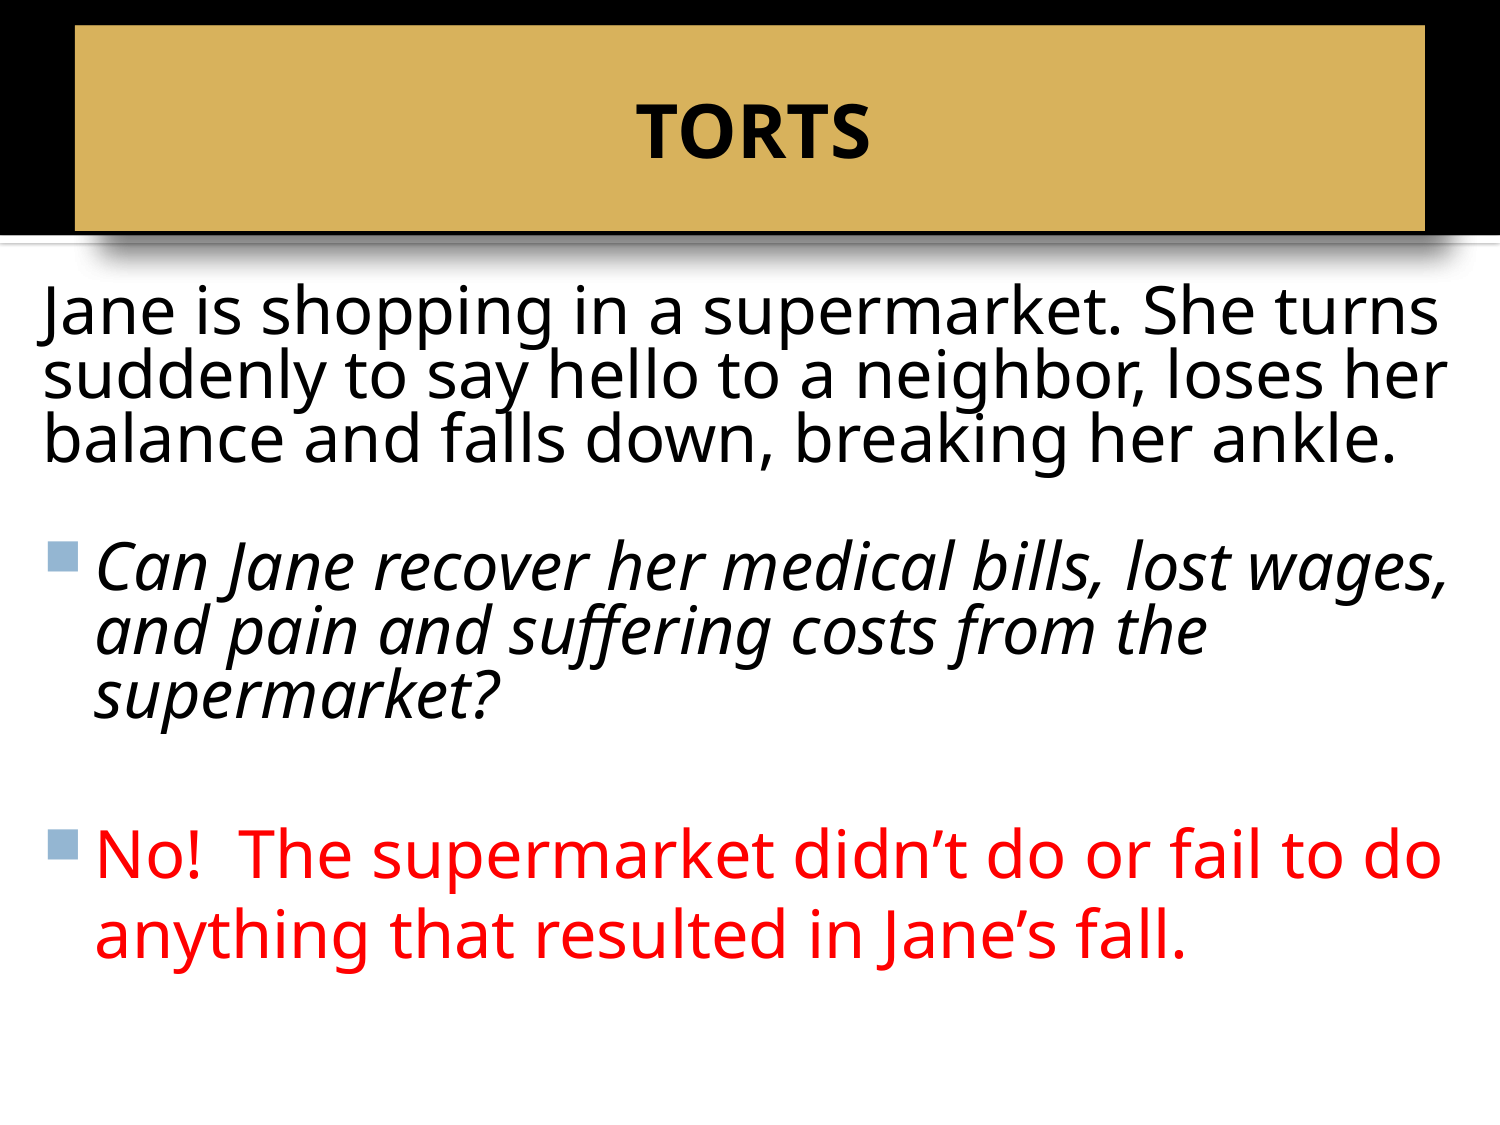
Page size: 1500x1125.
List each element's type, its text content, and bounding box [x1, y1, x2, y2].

text_box TORTS [71, 22, 1429, 235]
text_box Jane is shopping in a supermarket. She turns suddenly to say hello to a neighbor, loses her balance and falls down, breaking her ankle. Can Jane recover her medical bills, lost wages, and pain and suffering costs from the supermarket? No! The supermarket didn’t do or fail to do anything that resulted in Jane’s fall. [13, 268, 1500, 1125]
